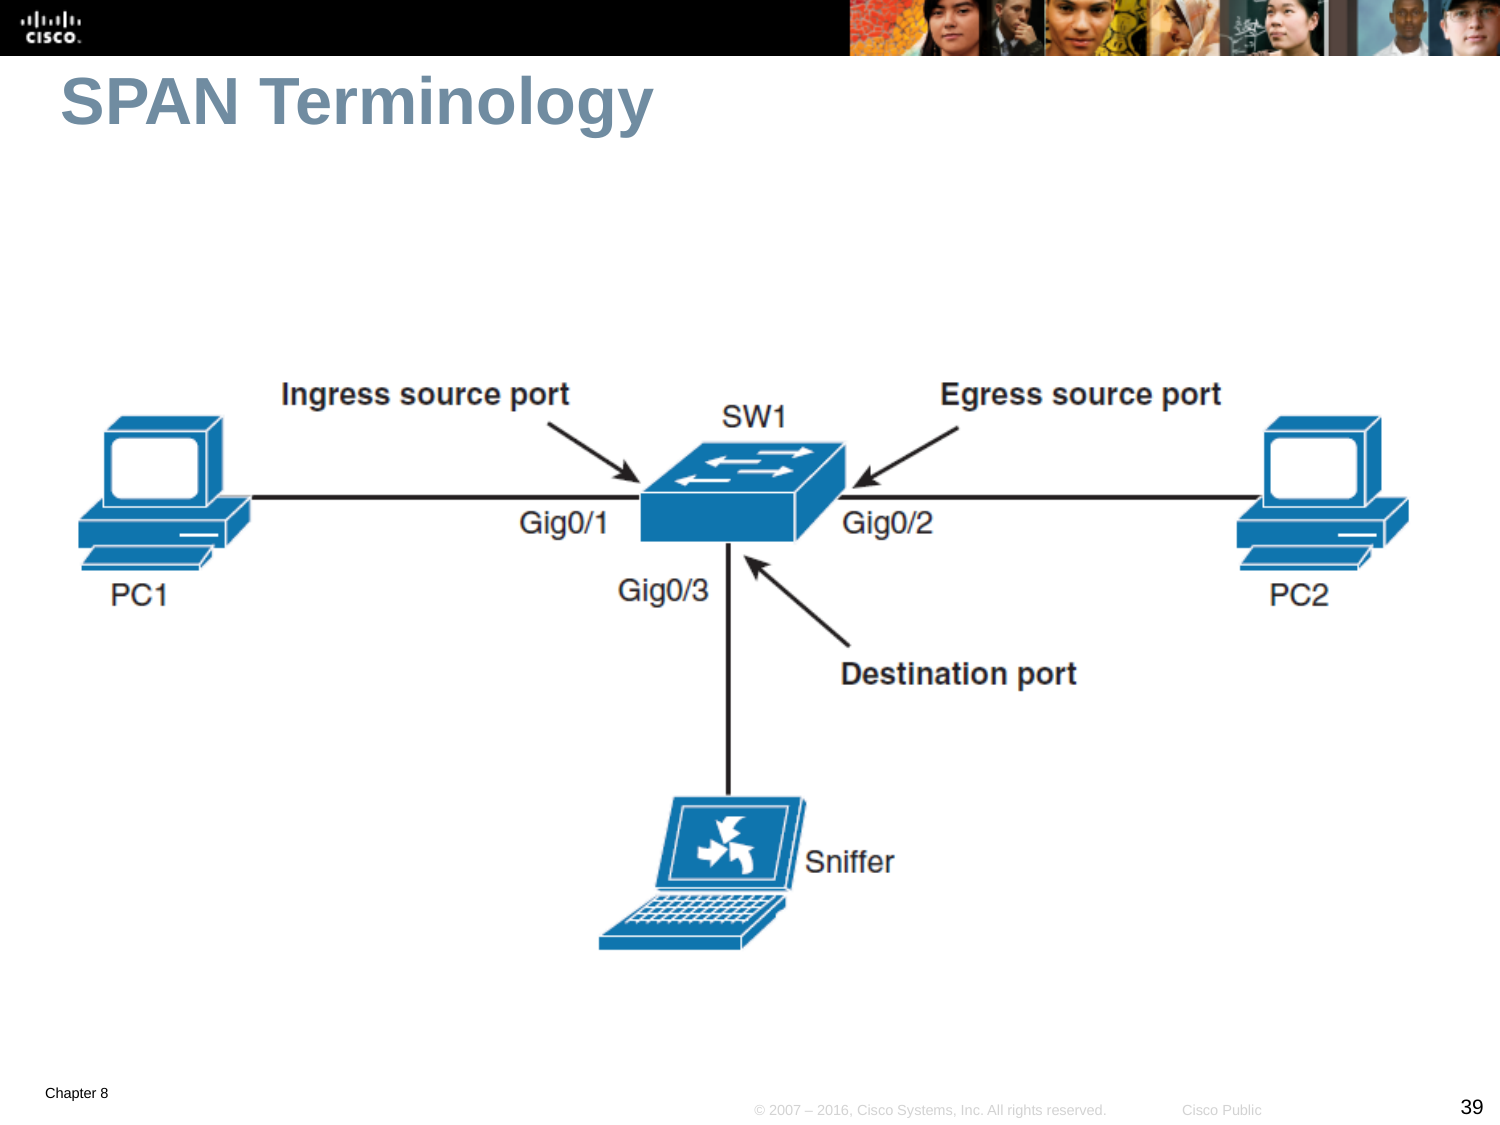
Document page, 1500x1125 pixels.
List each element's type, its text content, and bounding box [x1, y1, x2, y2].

title SPAN Terminology [45, 59, 1444, 182]
picture [0, 0, 1500, 56]
picture [45, 349, 1444, 961]
